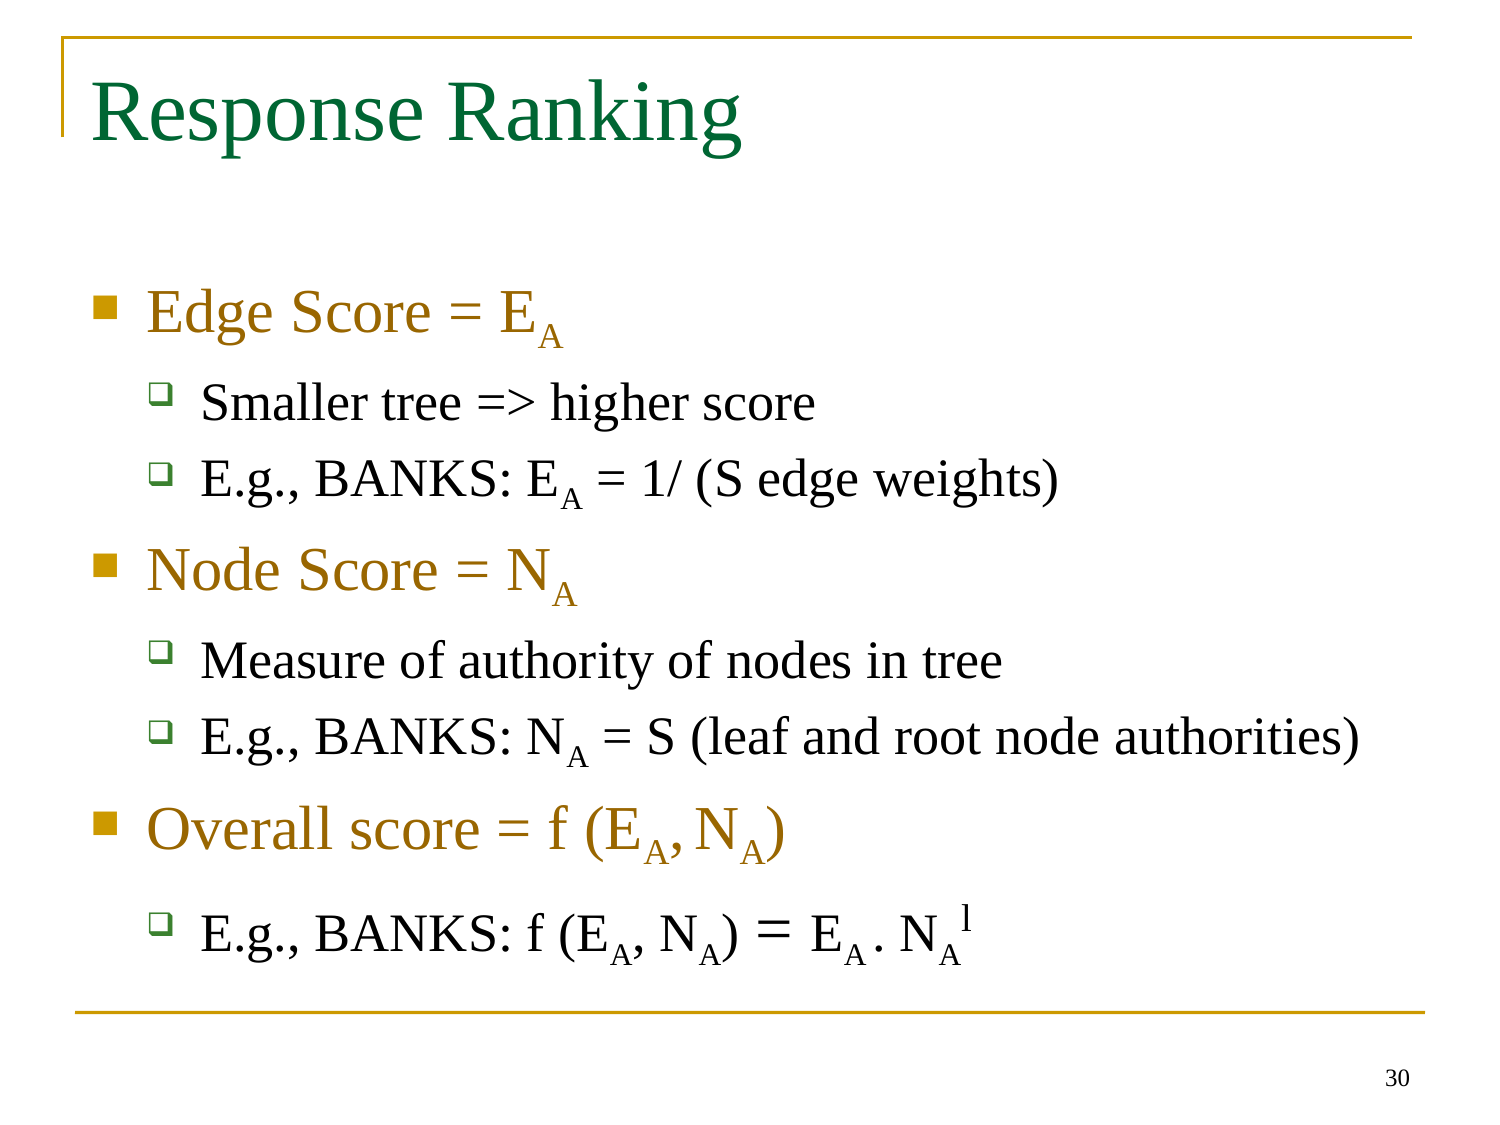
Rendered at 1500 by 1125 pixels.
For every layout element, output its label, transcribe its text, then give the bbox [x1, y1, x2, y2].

list Edge Score = EA Smaller tree => higher score E.g., BANKS: EA = 1/ (S edge weights) Node Score = NA Measure of authority of nodes in tree E.g., BANKS: NA = S (leaf and root node authorities) Overall score = f (EA, NA) E.g., BANKS: f (EA, NA) = EA . NAl [75, 262, 1425, 1006]
title Response Ranking [75, 45, 1425, 233]
slide_number 30 [1074, 1024, 1425, 1100]
